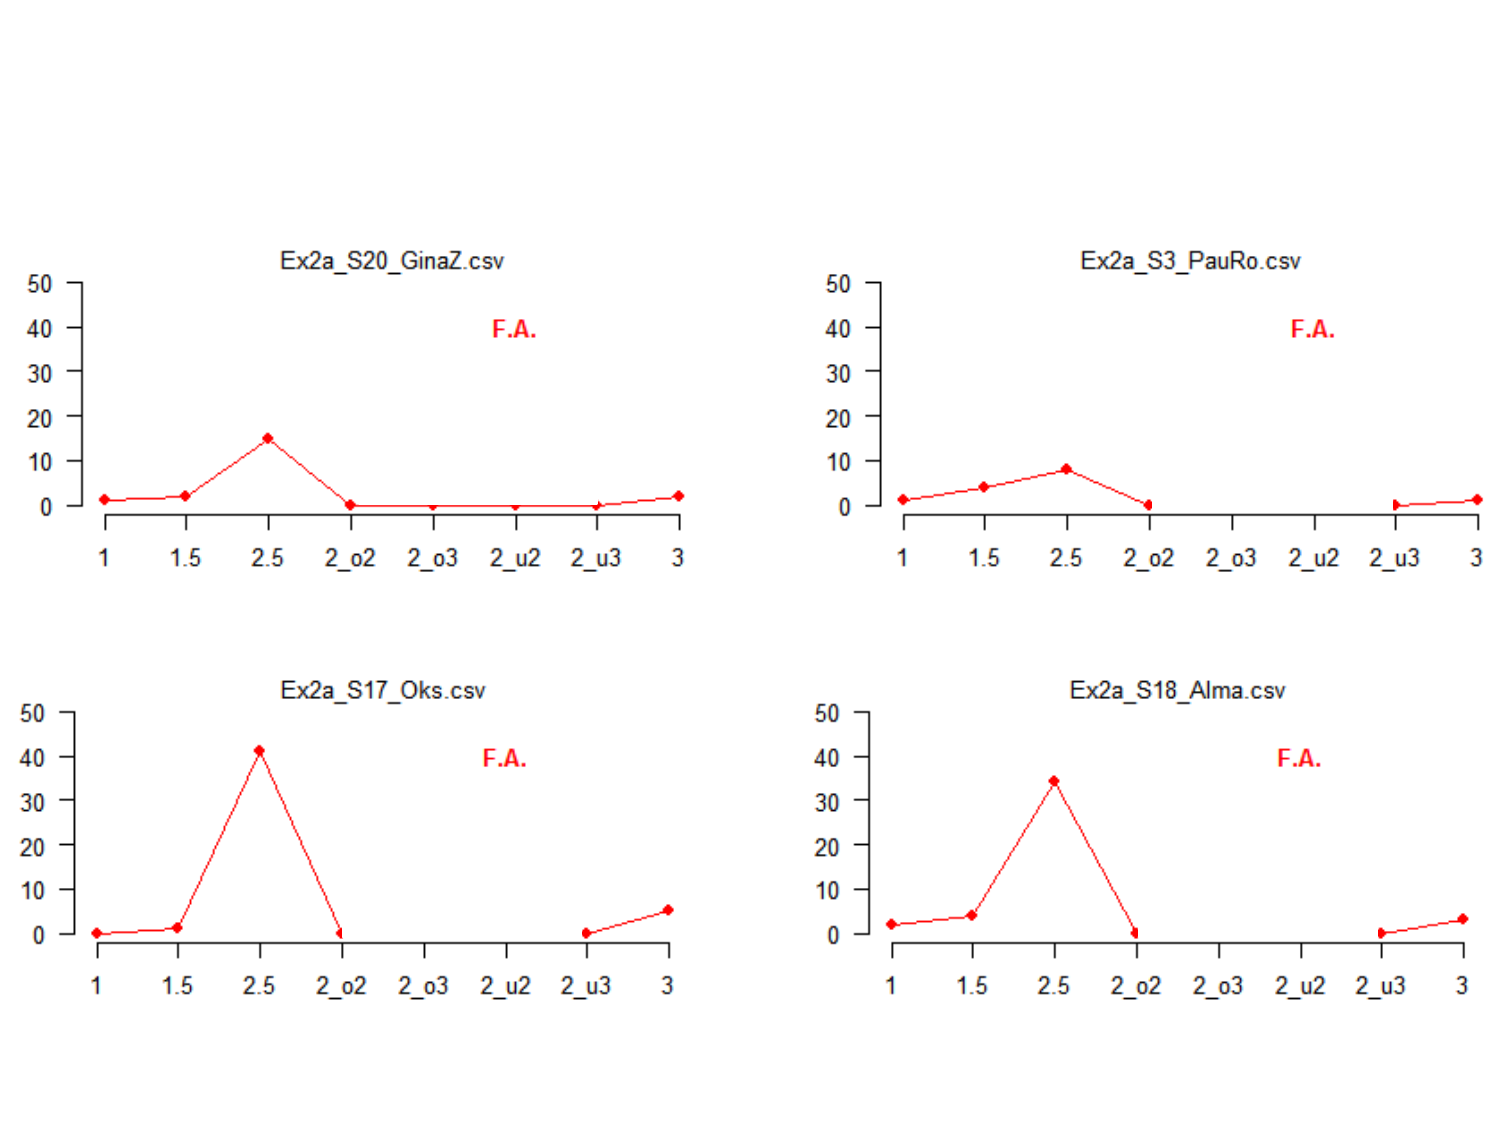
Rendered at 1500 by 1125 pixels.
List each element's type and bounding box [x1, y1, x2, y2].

picture [0, 237, 1500, 581]
picture [0, 656, 1500, 1041]
